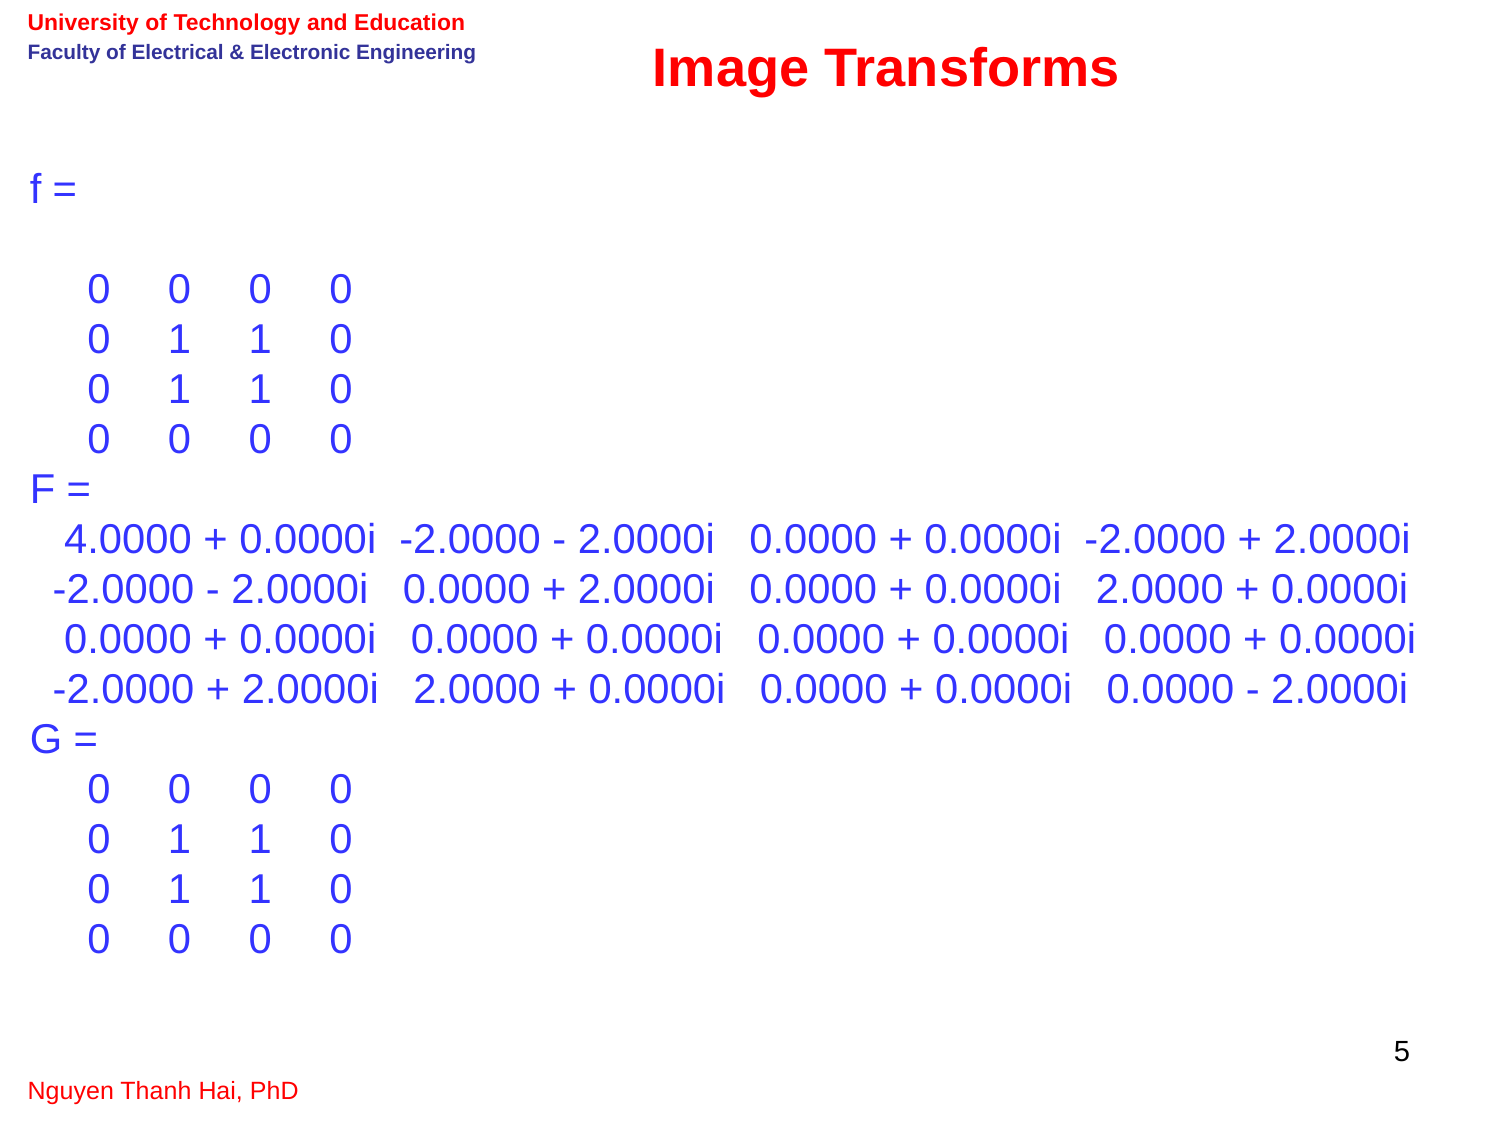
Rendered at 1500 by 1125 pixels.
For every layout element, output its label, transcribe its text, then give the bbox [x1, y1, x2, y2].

text_box f = 0 0 0 0 0 1 1 0 0 1 1 0 0 0 0 0 F = 4.0000 + 0.0000i -2.0000 - 2.0000i 0.0000 + 0.0000i -2.0000 + 2.0000i -2.0000 - 2.0000i 0.0000 + 2.0000i 0.0000 + 0.0000i 2.0000 + 0.0000i 0.0000 + 0.0000i 0.0000 + 0.0000i 0.0000 + 0.0000i 0.0000 + 0.0000i -2.0000 + 2.0000i 2.0000 + 0.0000i 0.0000 + 0.0000i 0.0000 - 2.0000i G = 0 0 0 0 0 1 1 0 0 1 1 0 0 0 0 0 [15, 154, 1445, 970]
text_box Nguyen Thanh Hai, PhD [12, 1067, 363, 1113]
text_box 5 [1074, 1024, 1425, 1103]
text_box Image Transforms [602, 24, 1172, 105]
text_box University of Technology and Education Faculty of Electrical & Electronic Engineering [12, 0, 538, 71]
